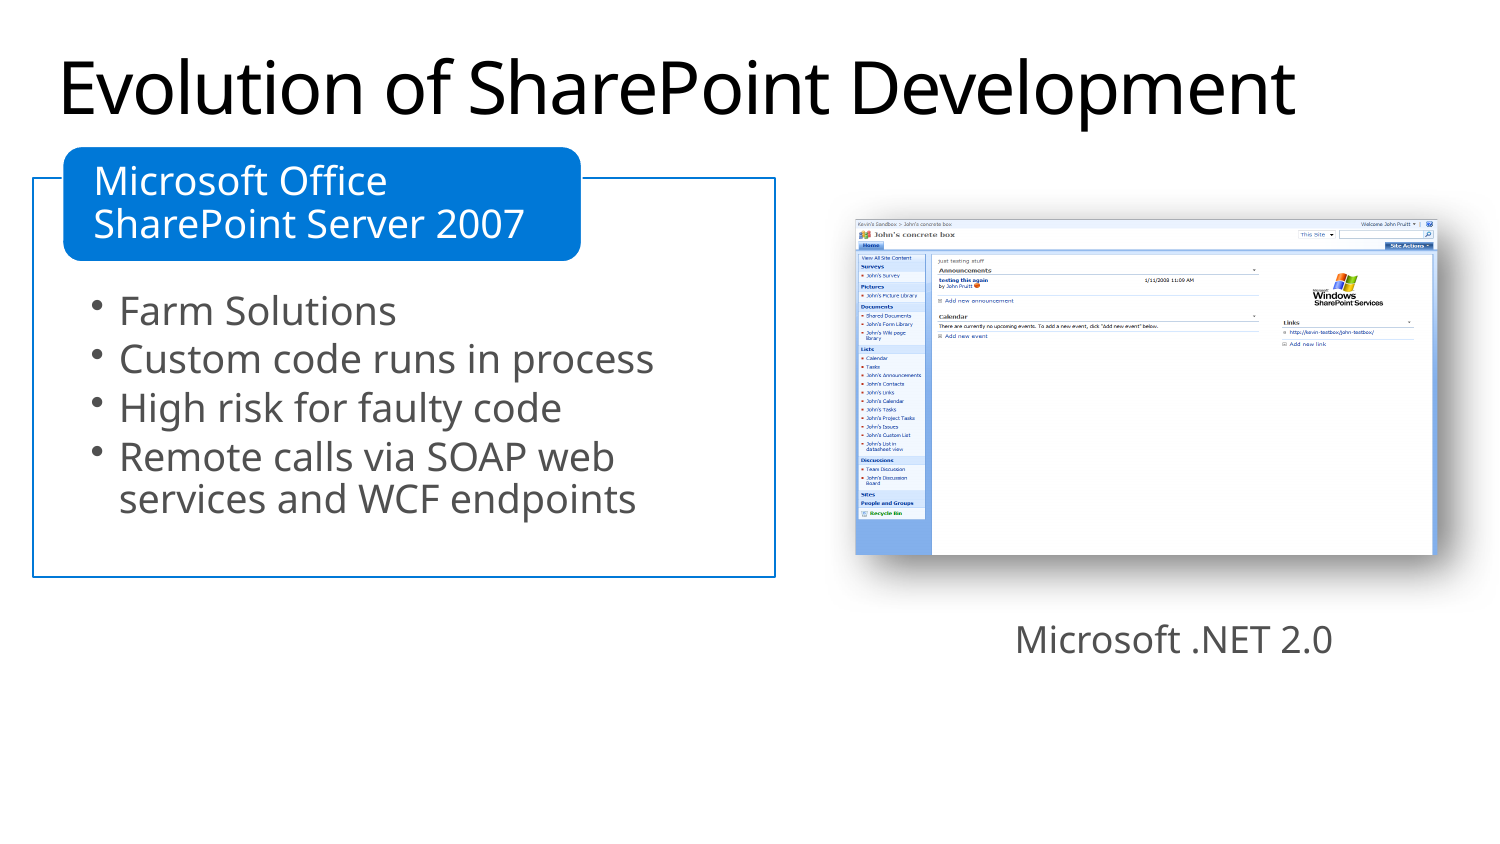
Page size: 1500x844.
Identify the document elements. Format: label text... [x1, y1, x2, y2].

text_box Microsoft .NET 2.0 [999, 609, 1438, 669]
picture [855, 219, 1438, 555]
title Evolution of SharePoint Development [33, 35, 1468, 147]
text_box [32, 146, 776, 777]
